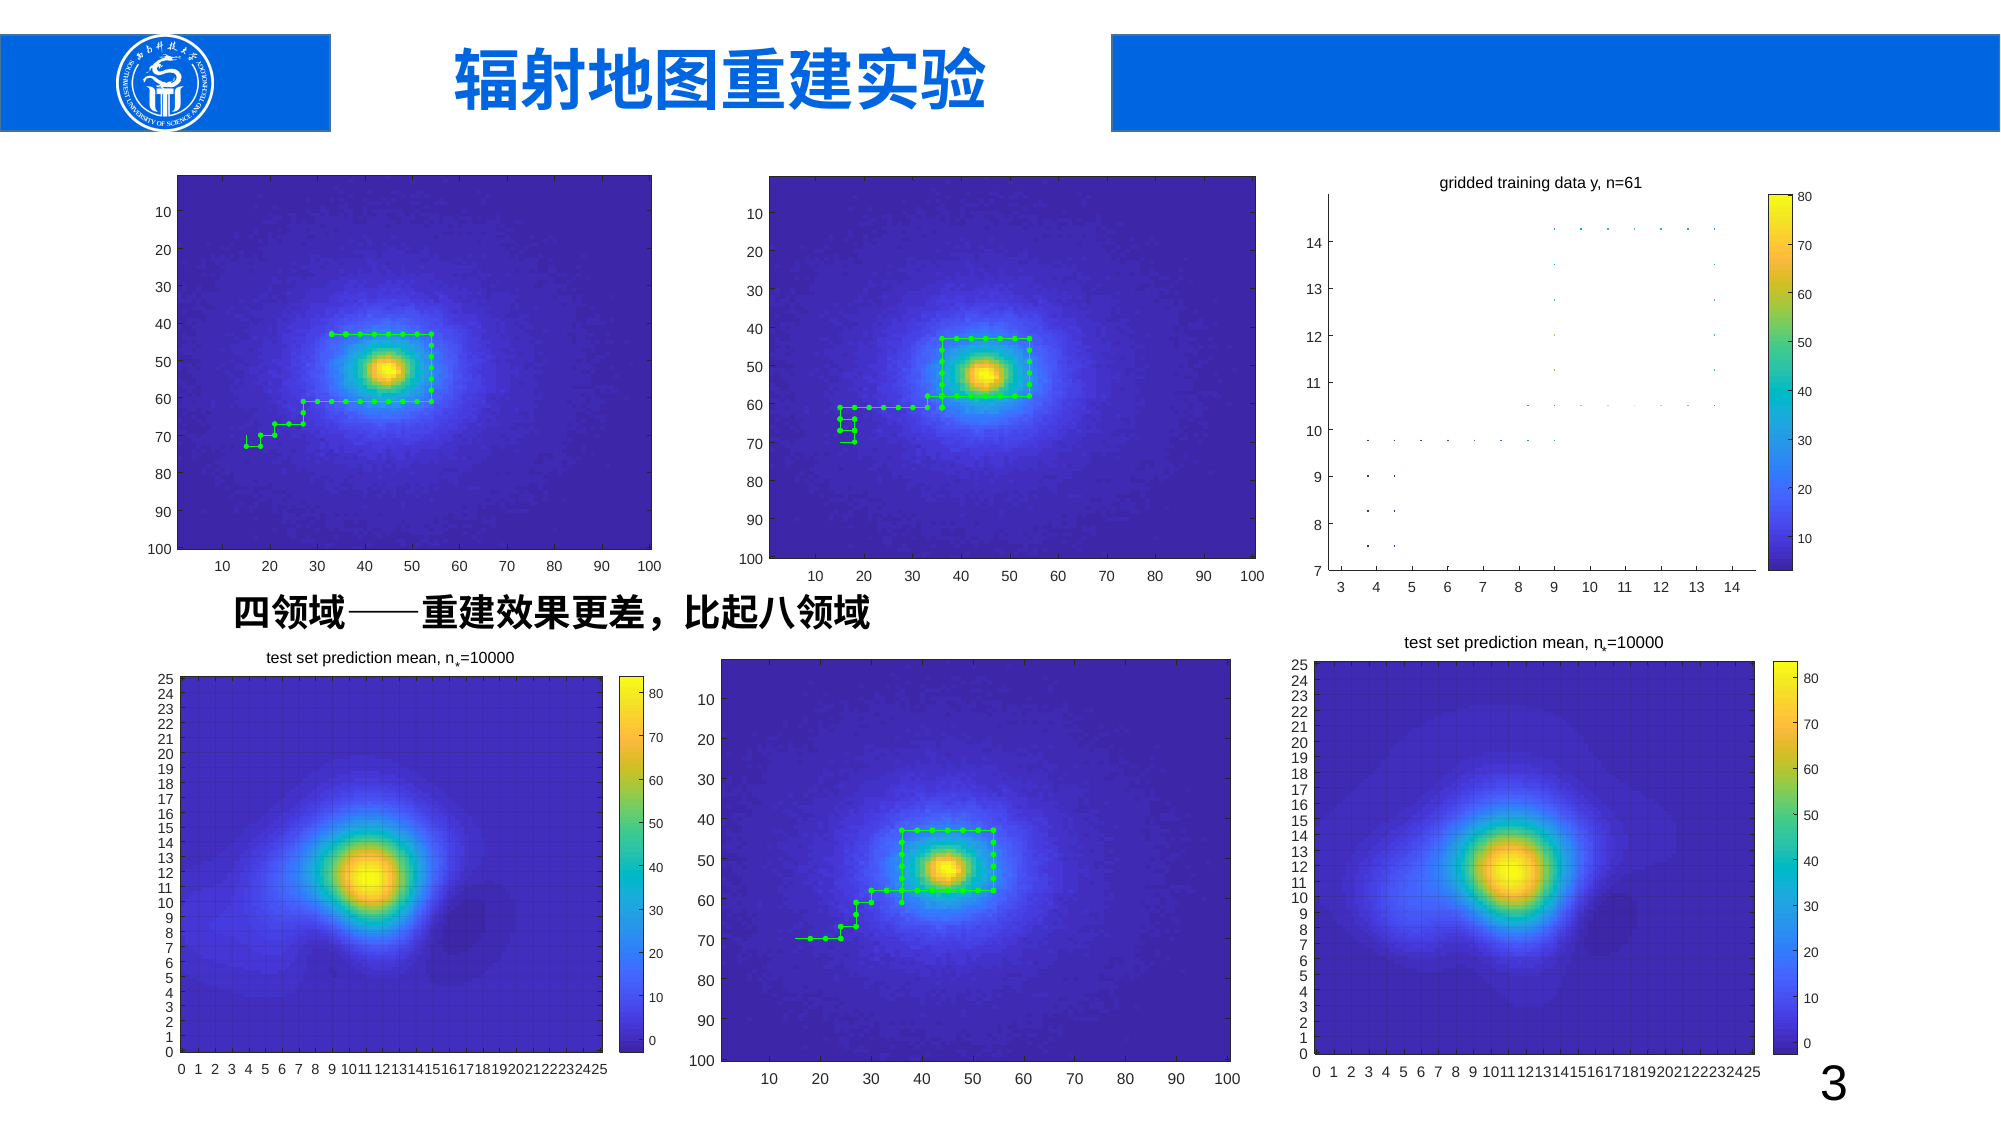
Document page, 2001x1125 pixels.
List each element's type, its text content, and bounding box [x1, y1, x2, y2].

picture [734, 140, 1266, 610]
picture [1284, 625, 1819, 1107]
picture [1301, 159, 1820, 621]
picture [143, 159, 668, 600]
picture [143, 641, 666, 1103]
picture [116, 34, 214, 132]
text_box 四领域——重建效果更差，比起八领域 [218, 581, 953, 642]
text_box [1805, 1043, 2000, 1119]
picture [687, 641, 1253, 1097]
title 辐射地图重建实验 [329, 25, 1113, 142]
